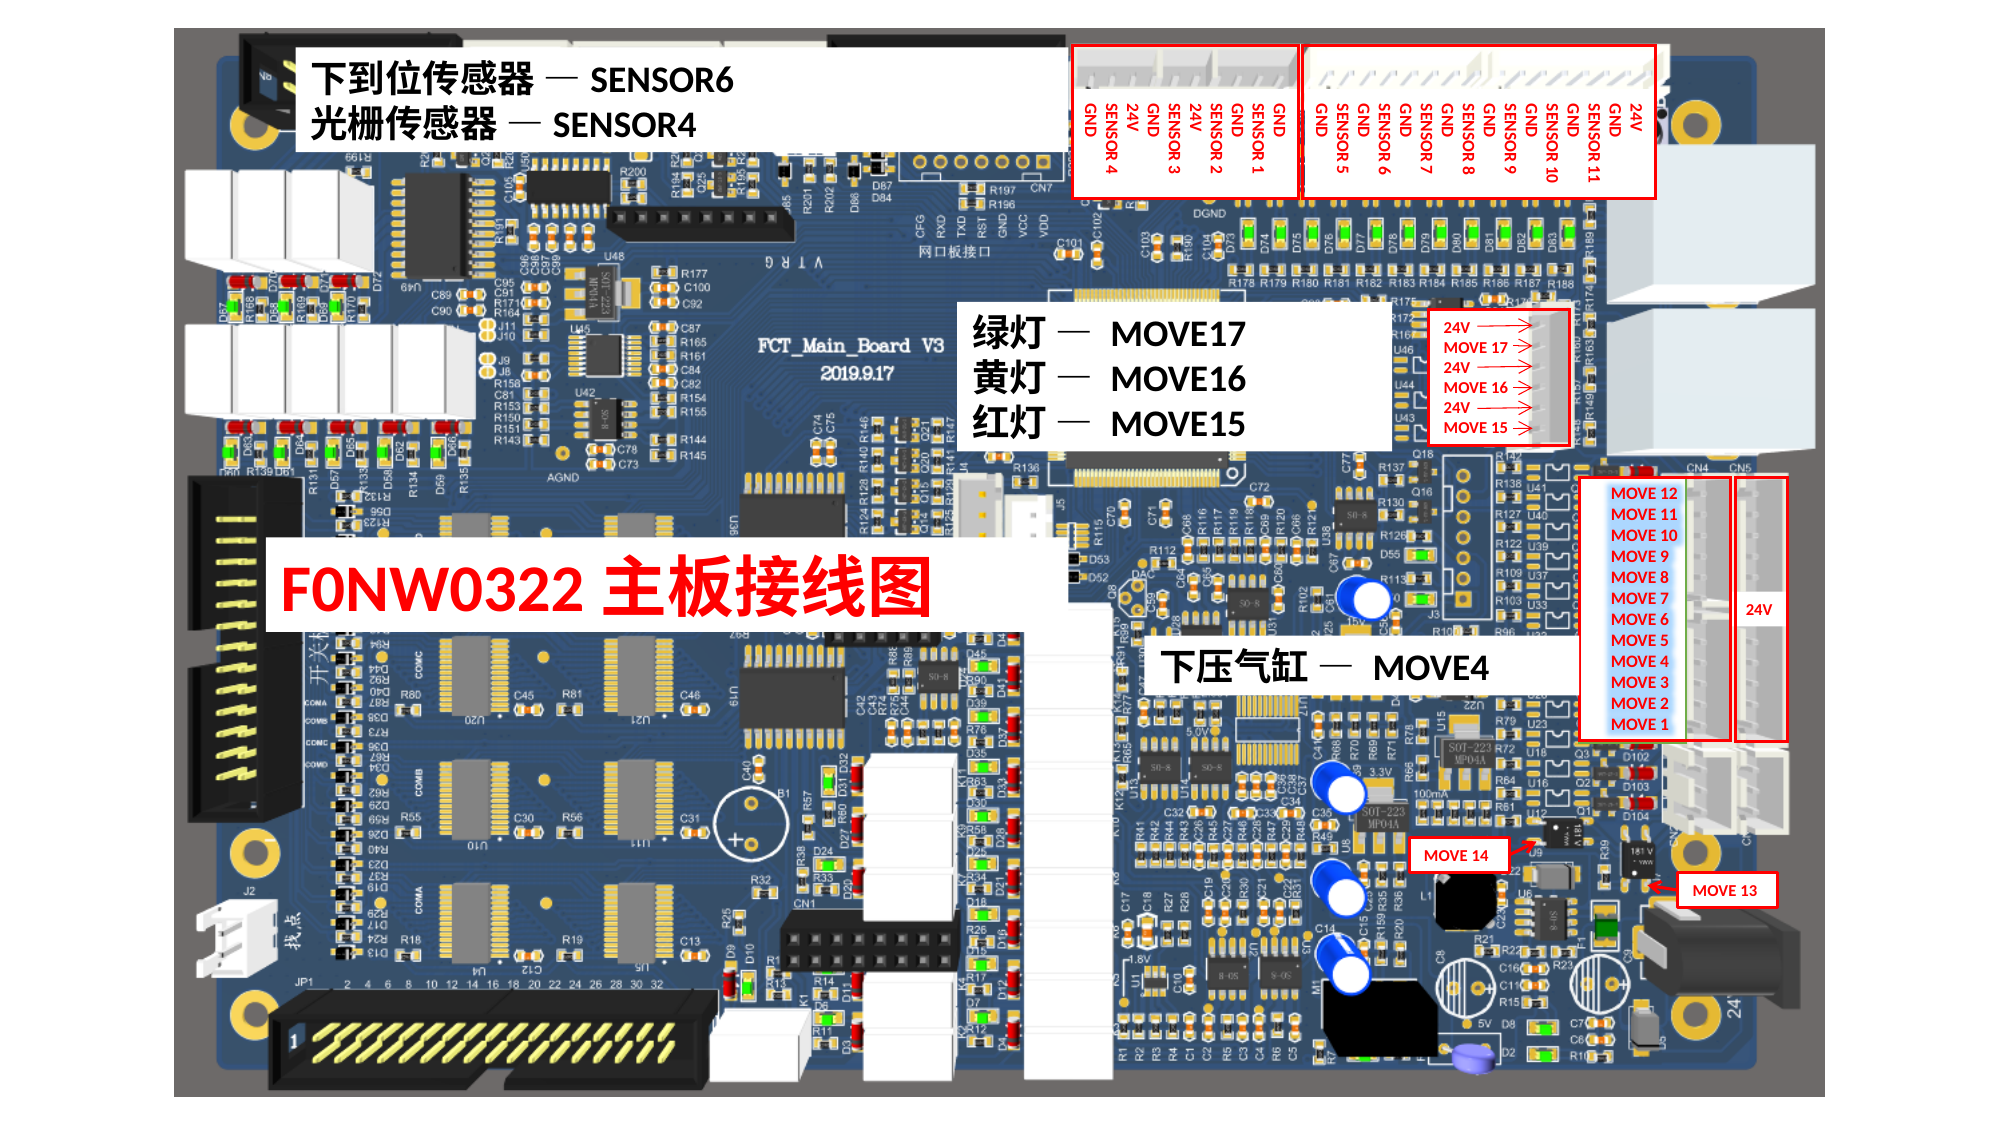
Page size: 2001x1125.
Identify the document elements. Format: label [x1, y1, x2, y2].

picture [174, 28, 1825, 1097]
text_box [1509, 841, 1537, 856]
text_box [1647, 885, 1678, 891]
